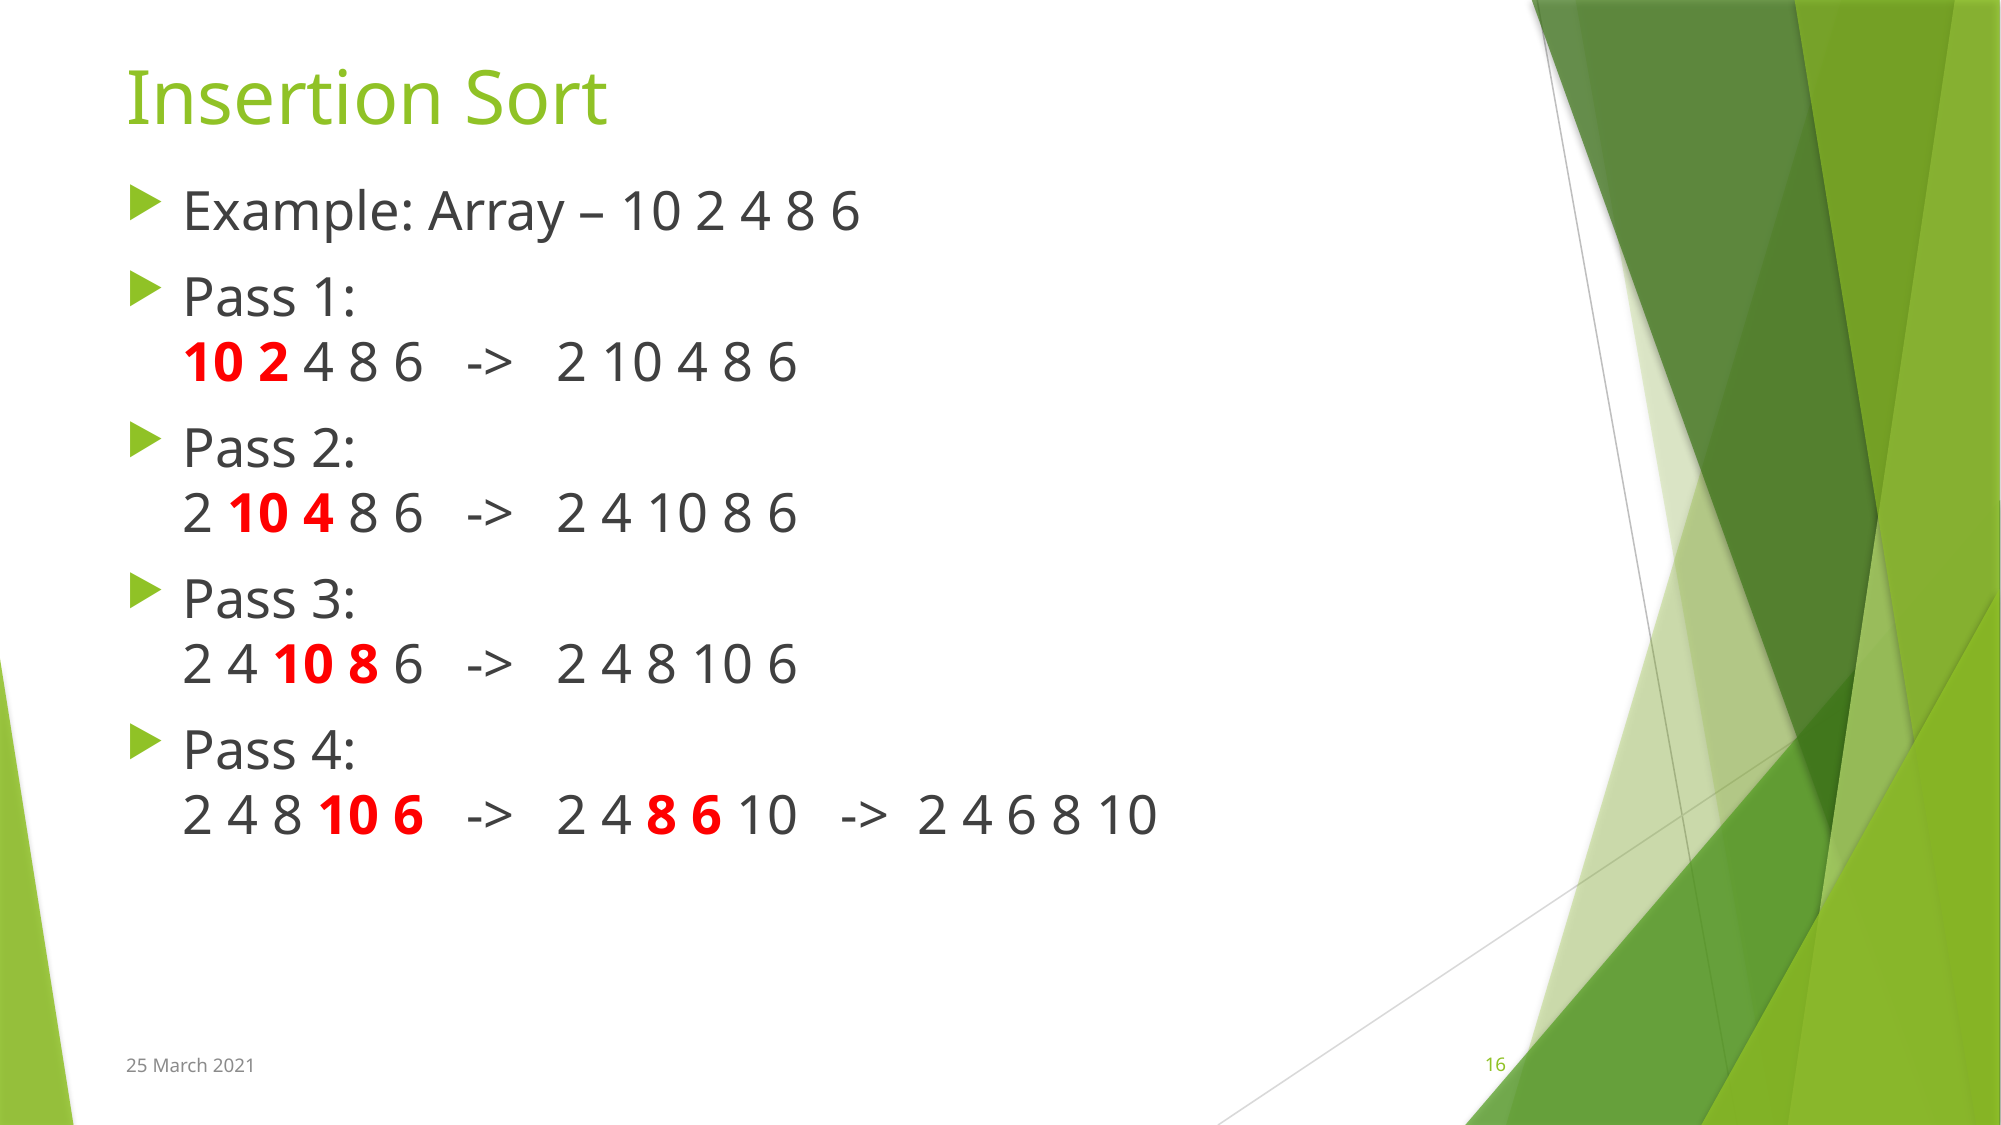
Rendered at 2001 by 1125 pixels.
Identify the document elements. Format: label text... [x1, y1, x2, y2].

slide_number 16 [1409, 1035, 1522, 1095]
list Example: Array – 10 2 4 8 6 Pass 1: 10 2 4 8 6 -> 2 10 4 8 6 Pass 2: 2 10 4 8 6 -> 2 4 10 8 6 Pass 3: 2 4 10 8 6 -> 2 4 8 10 6 Pass 4: 2 4 8 10 6 -> 2 4 8 6 10 -> 2 4 6 8 10 [111, 168, 1522, 1036]
footer 25 March 2021 [111, 1035, 1145, 1095]
title Insertion Sort [111, 41, 1522, 152]
